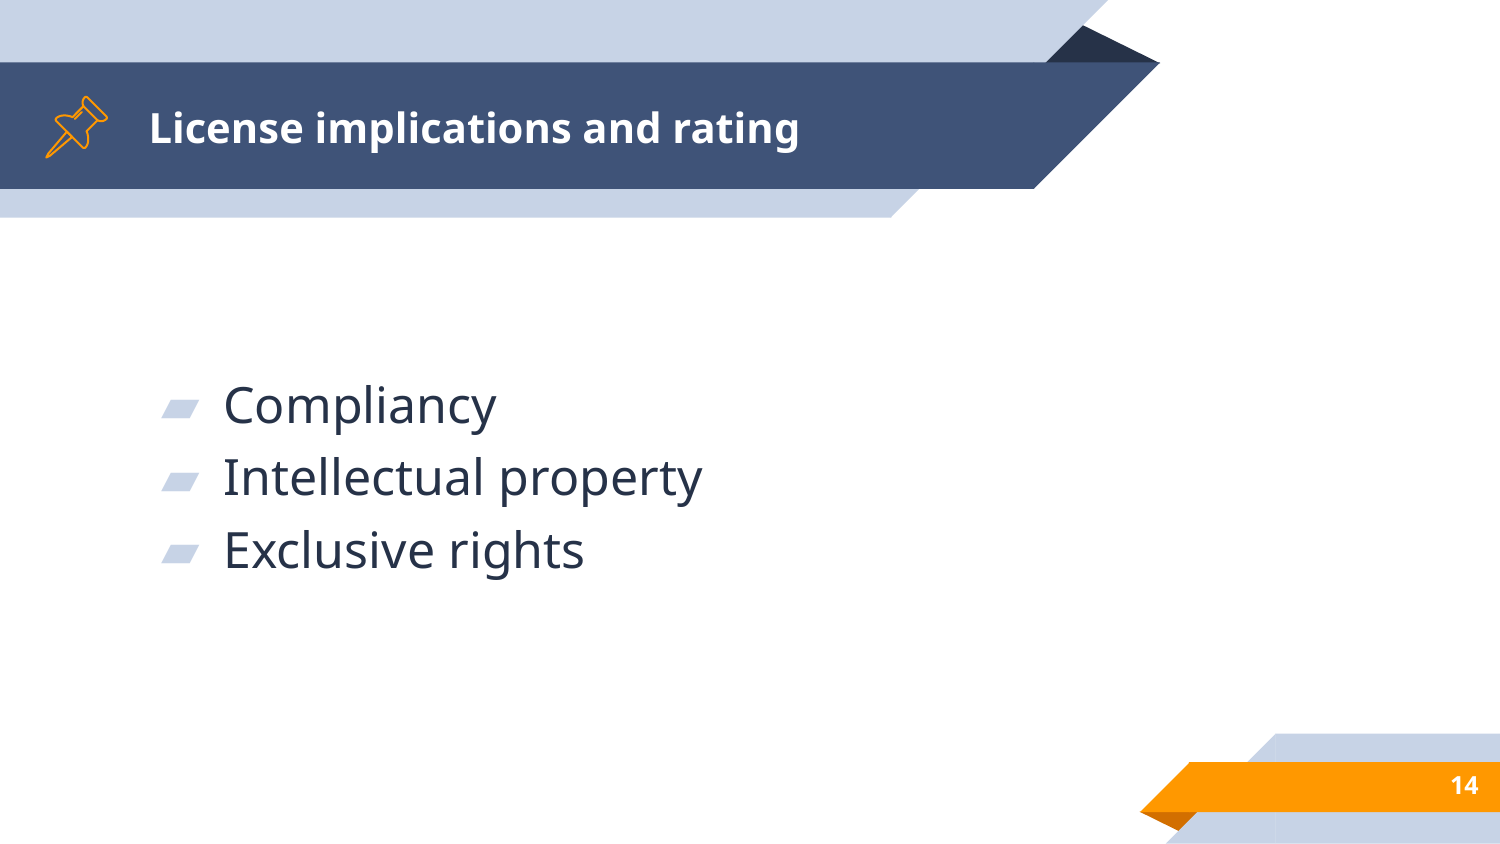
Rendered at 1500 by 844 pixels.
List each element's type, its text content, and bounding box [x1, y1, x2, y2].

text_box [45, 96, 108, 158]
title License implications and rating [133, 64, 1035, 190]
list Compliancy Intellectual property Exclusive rights [133, 217, 1140, 734]
slide_number 14 [1249, 760, 1494, 813]
